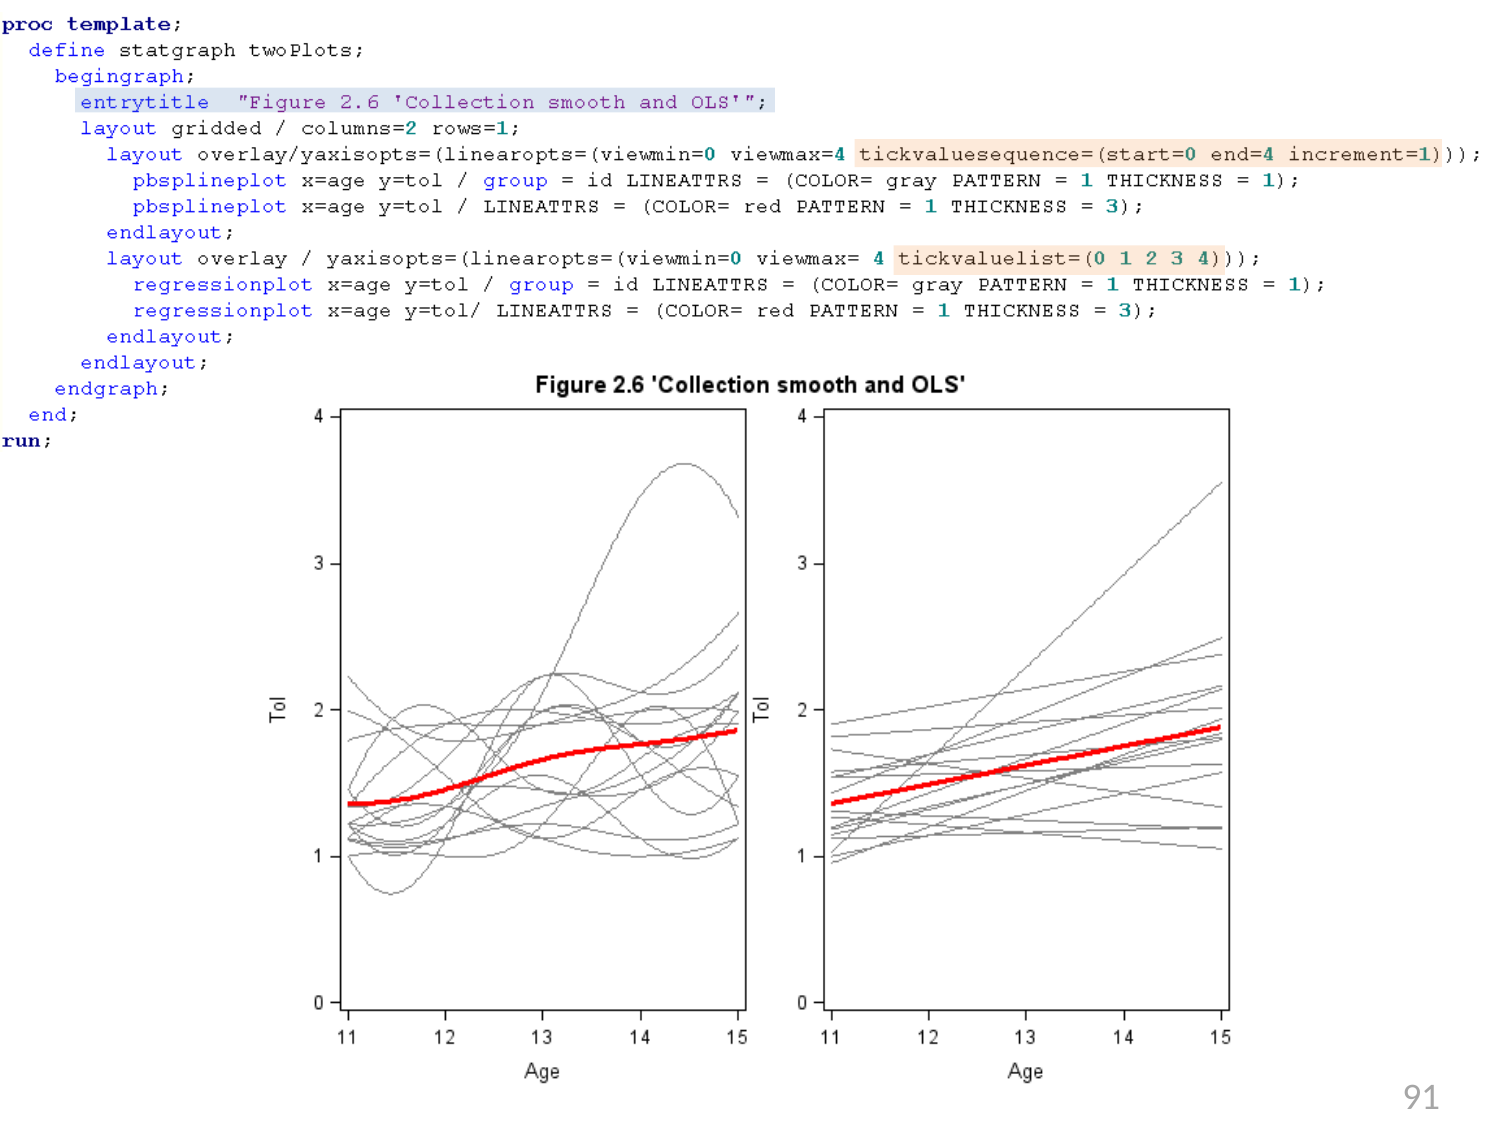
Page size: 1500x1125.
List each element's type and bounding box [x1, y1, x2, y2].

text_box [854, 138, 1443, 276]
picture [0, 12, 1491, 1088]
